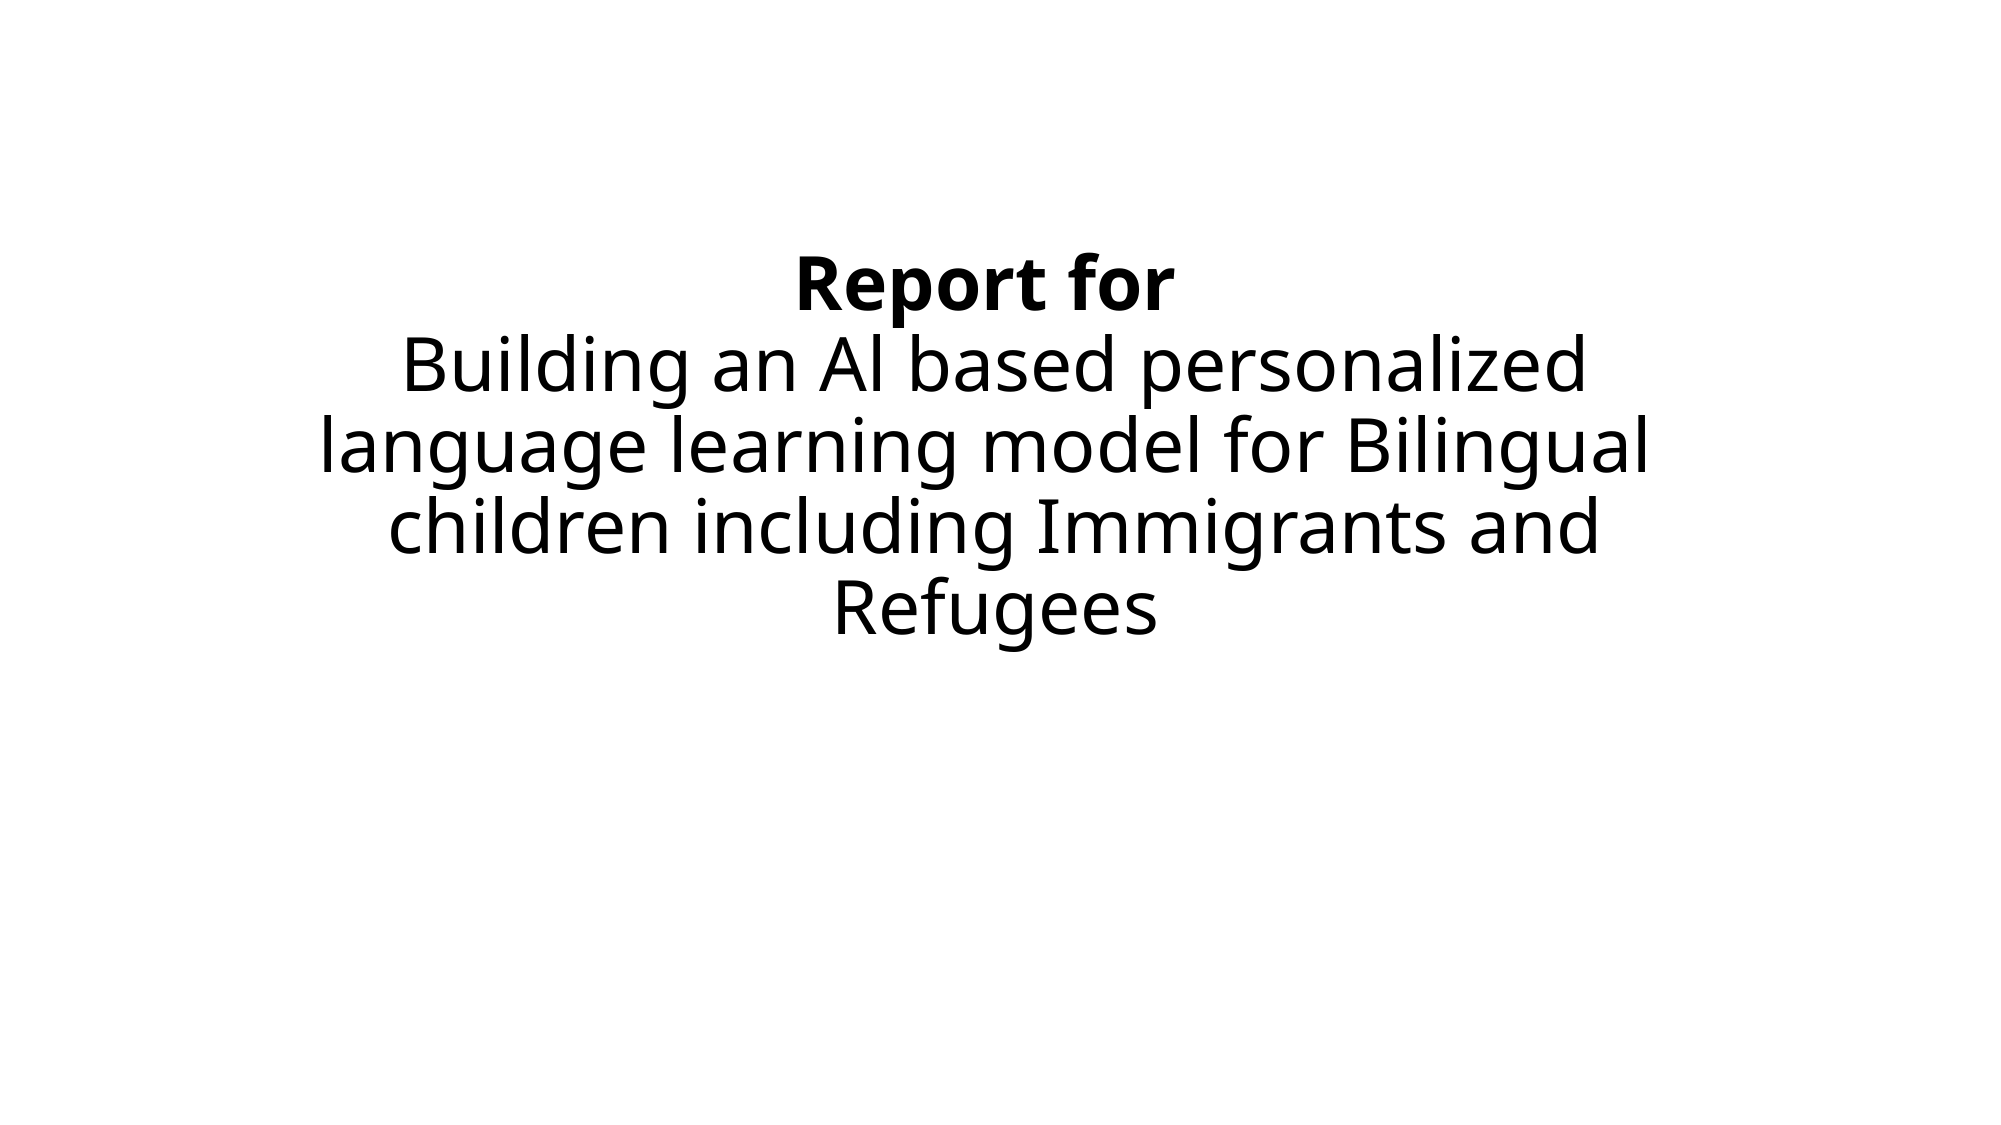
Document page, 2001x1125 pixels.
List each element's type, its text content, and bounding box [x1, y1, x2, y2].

title Report for Building an Al based personalized language learning model for Bilingual children including Immigrants and Refugees [245, 252, 1746, 749]
